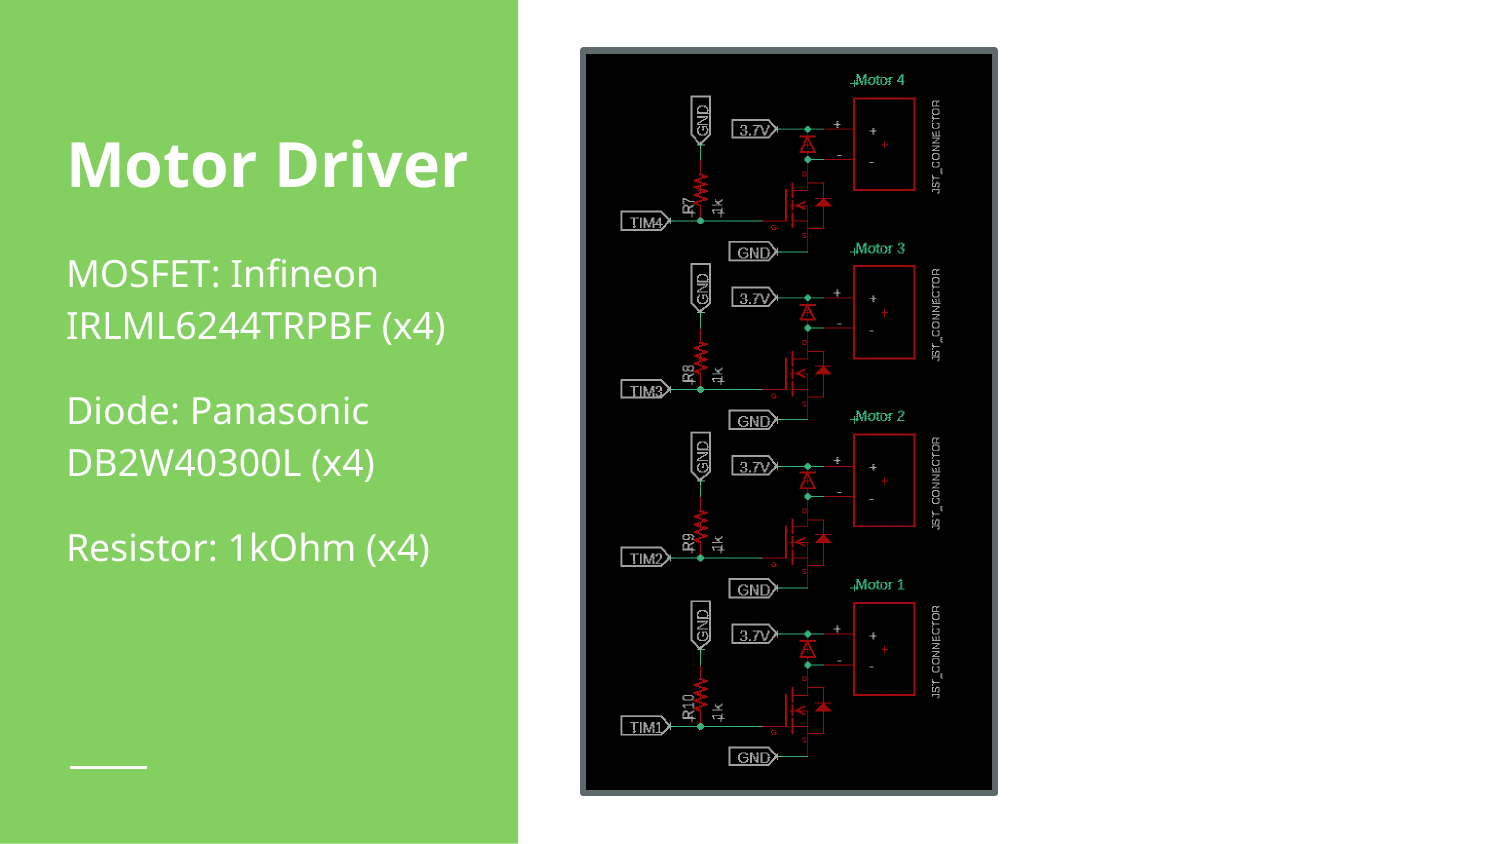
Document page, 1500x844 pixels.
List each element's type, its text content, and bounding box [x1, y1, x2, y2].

list MOSFET: Infineon IRLML6244TRPBF (x4) Diode: Panasonic DB2W40300L (x4) Resistor: 1kOhm (x4) [51, 228, 512, 750]
picture [586, 53, 993, 791]
title Motor Driver [51, 91, 512, 216]
